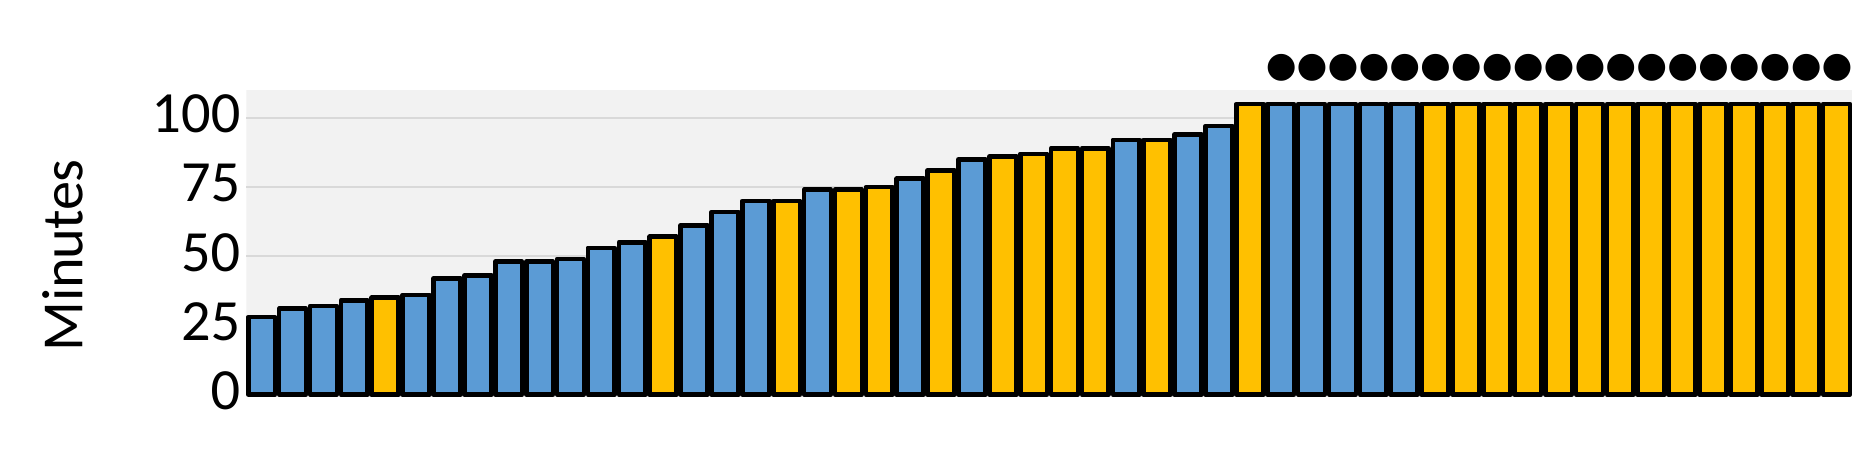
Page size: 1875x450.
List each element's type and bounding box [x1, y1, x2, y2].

chart [0, 0, 1875, 450]
